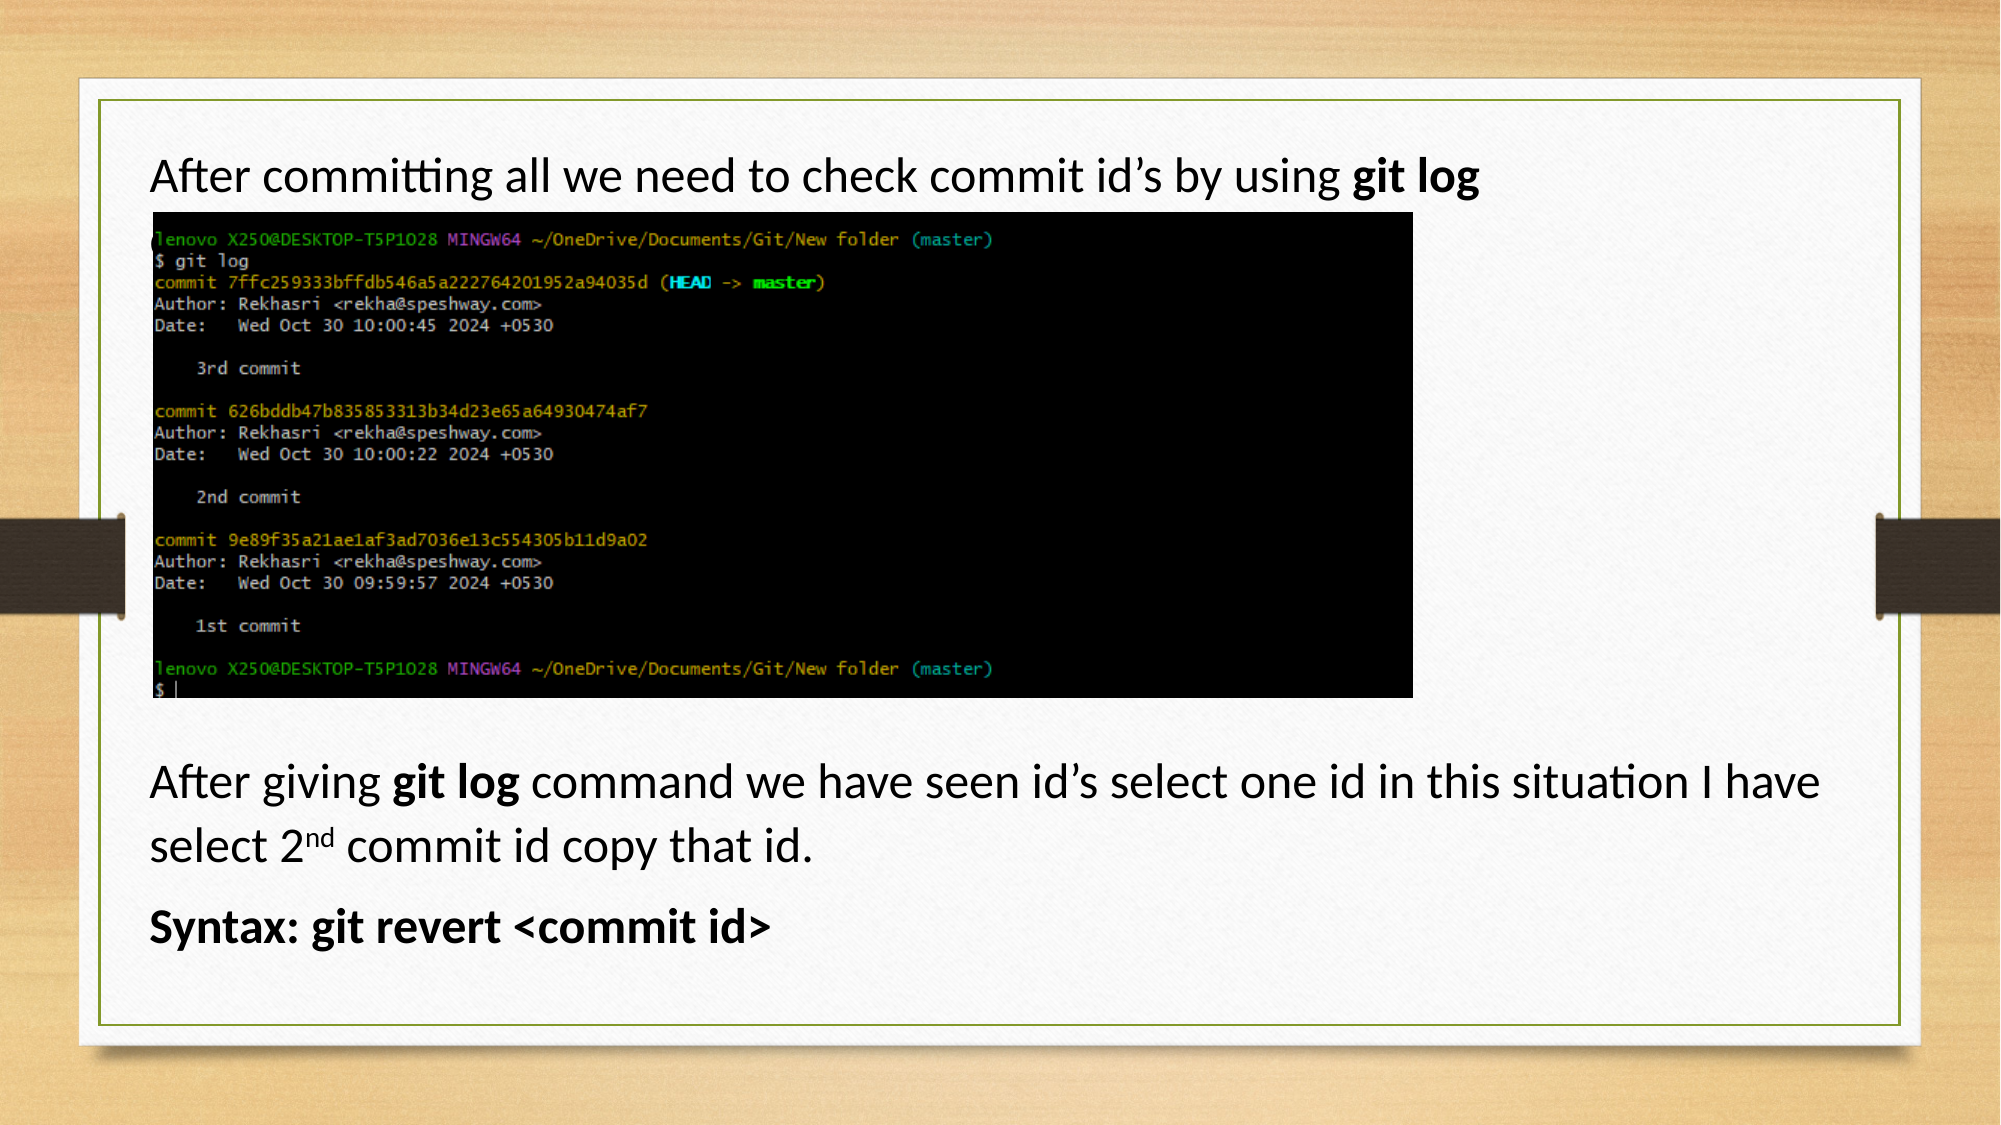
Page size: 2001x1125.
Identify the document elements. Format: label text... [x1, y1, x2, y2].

text_box After committing all we need to check commit id’s by using git log command [134, 131, 1509, 275]
text_box After giving git log command we have seen id’s select one id in this situation I have select 2nd commit id copy that id. Syntax: git revert <commit id> [134, 736, 1866, 961]
picture [0, 0, 2001, 1125]
